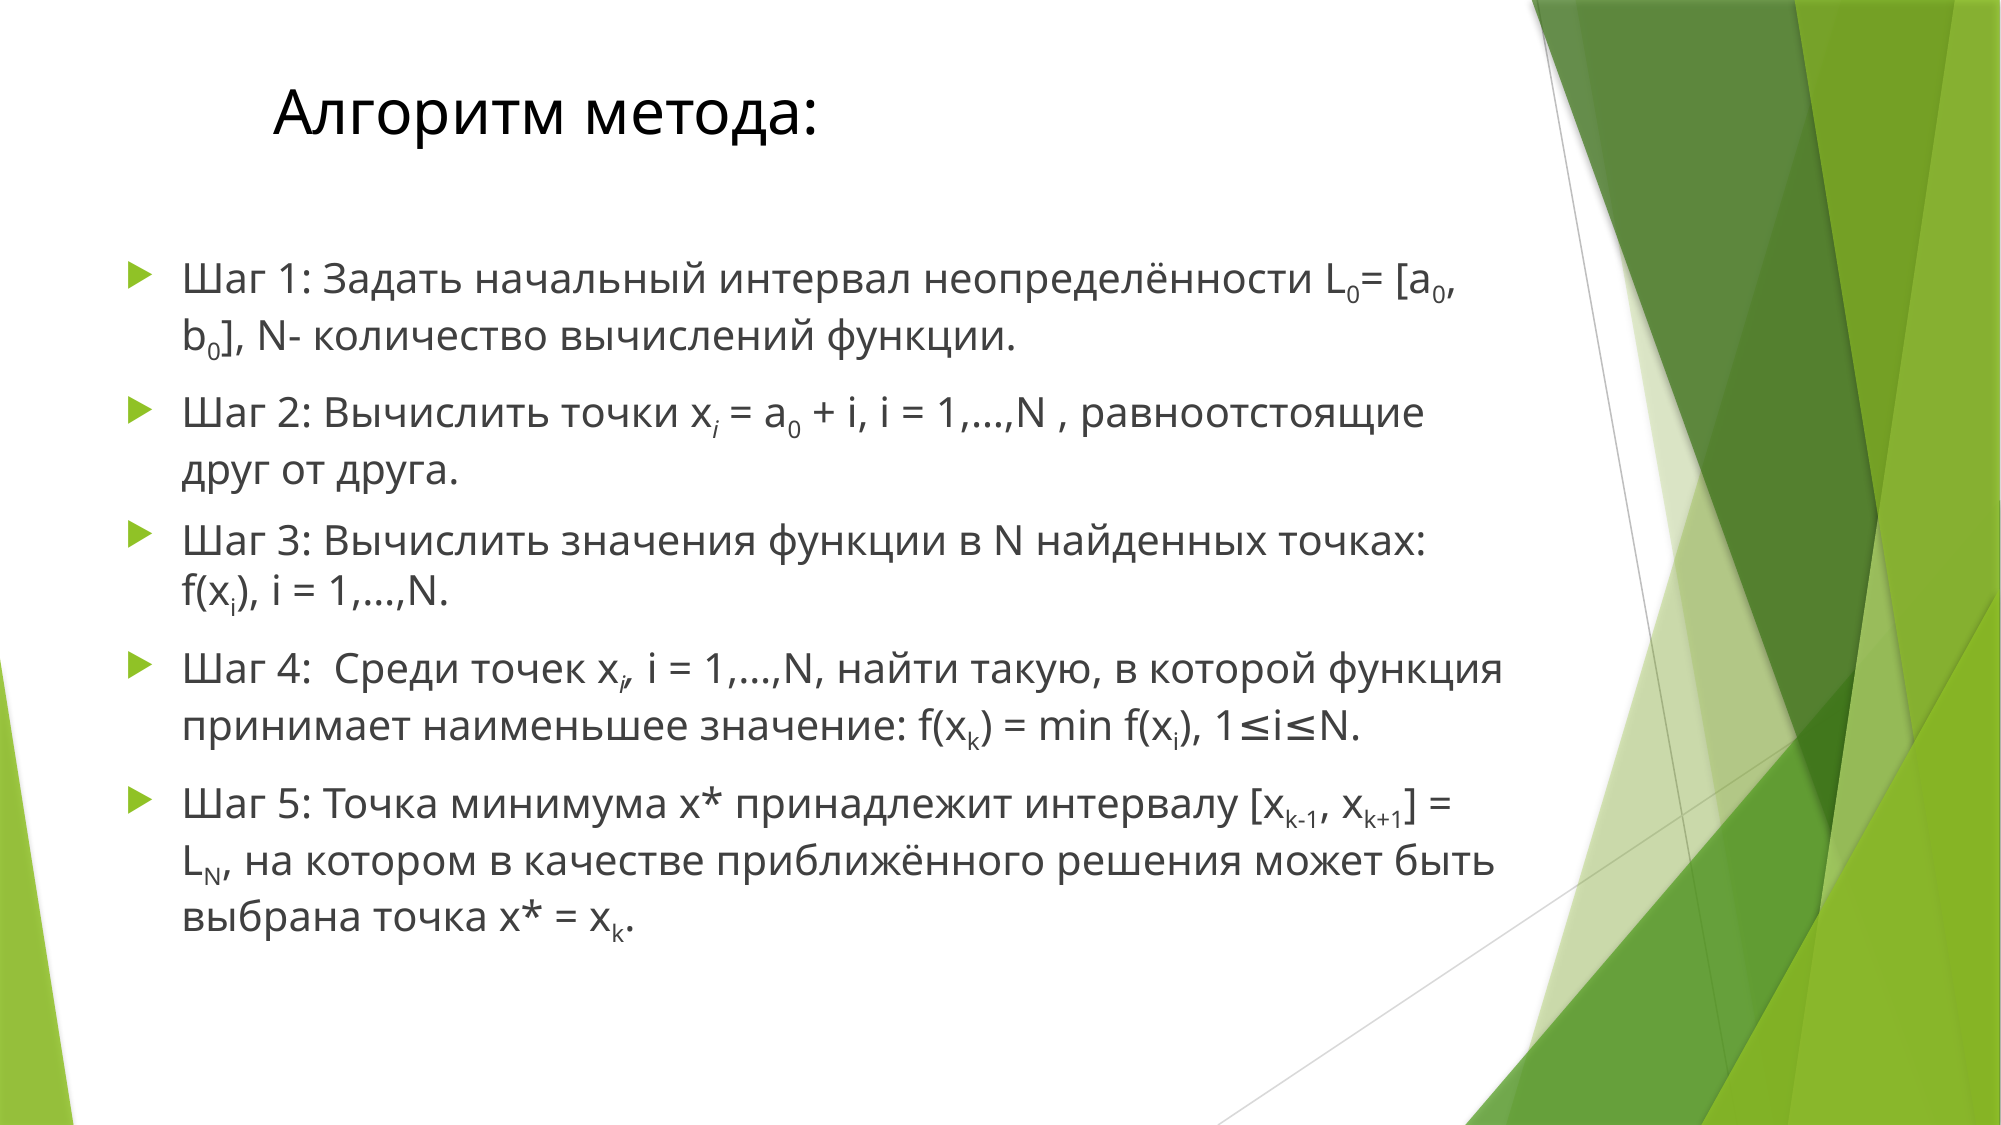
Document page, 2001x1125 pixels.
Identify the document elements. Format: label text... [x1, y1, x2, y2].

title Алгоритм метода: [258, 64, 919, 204]
